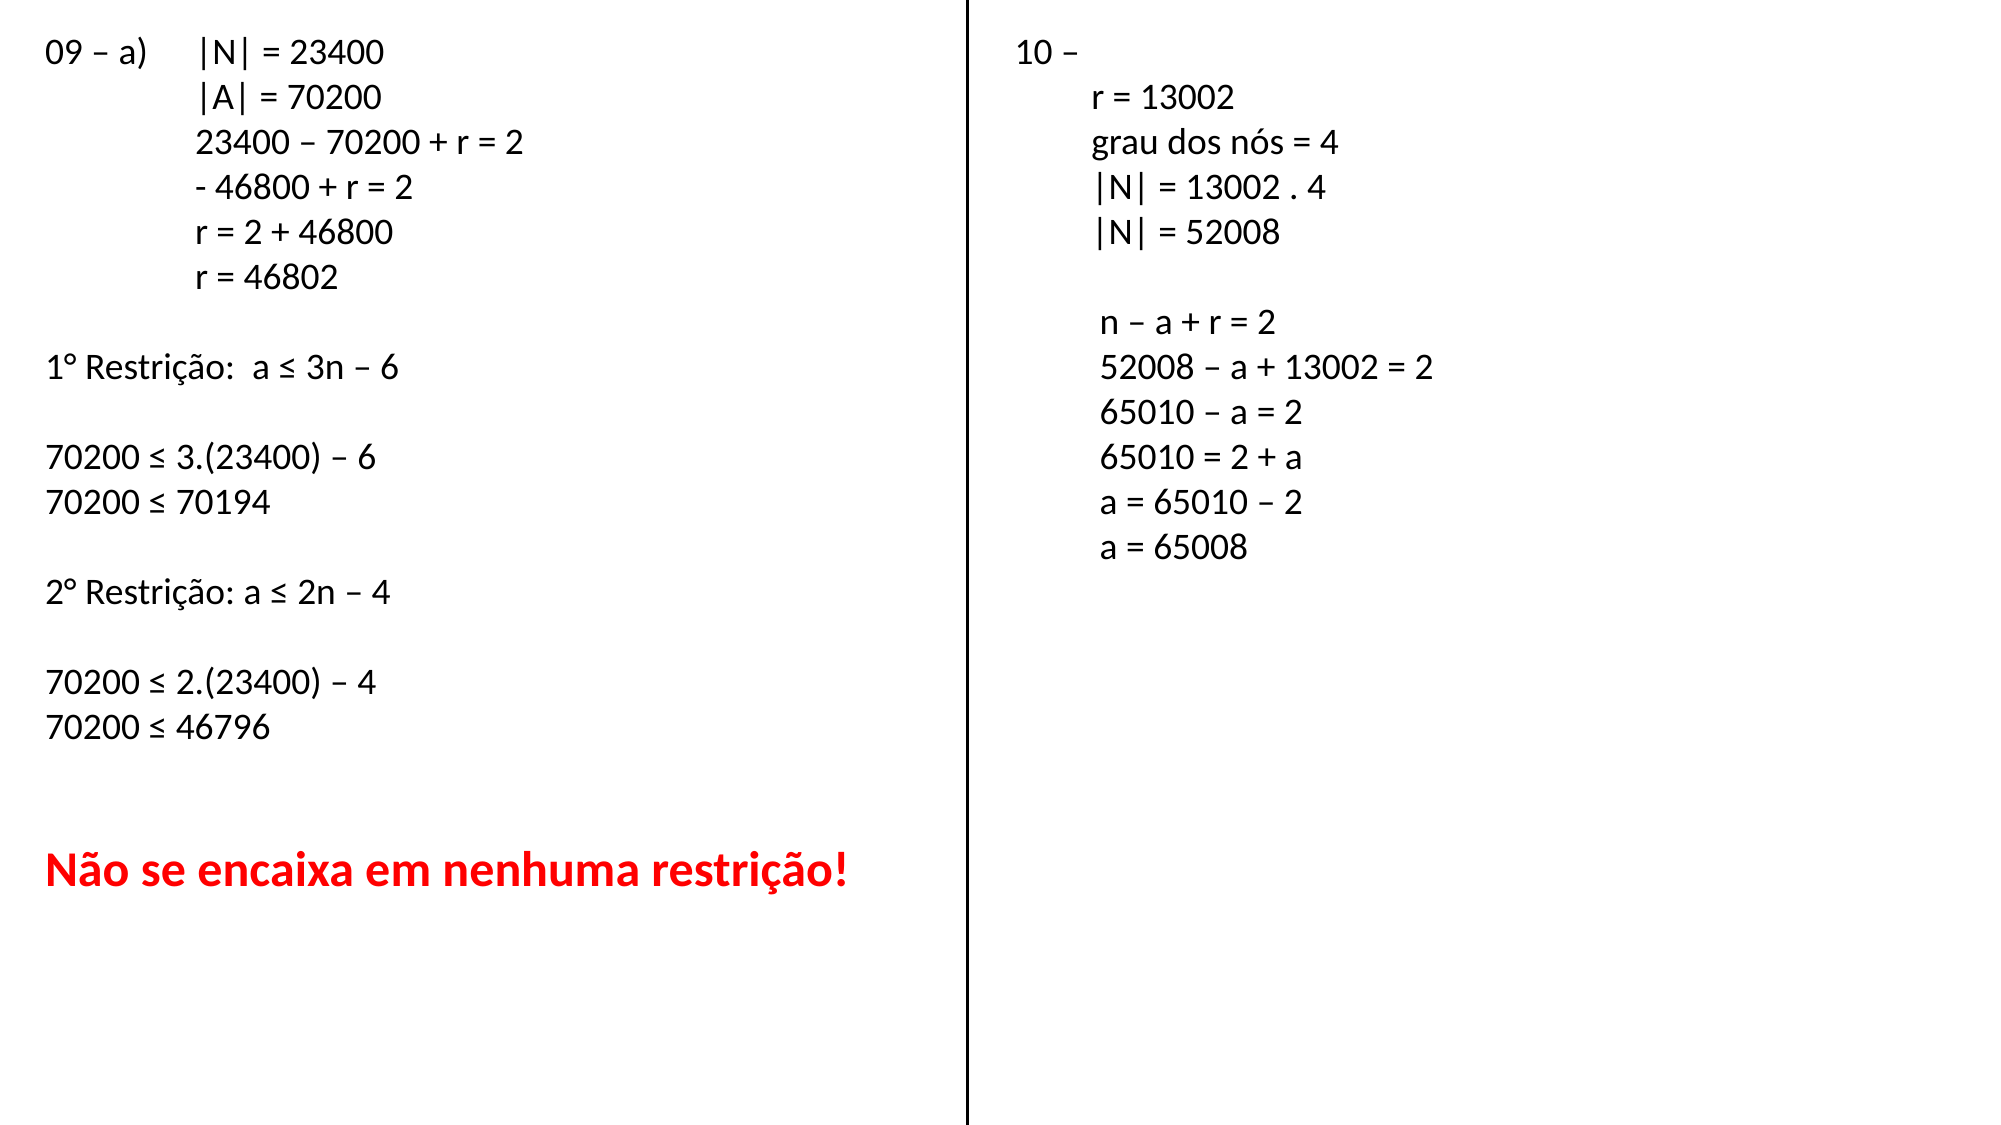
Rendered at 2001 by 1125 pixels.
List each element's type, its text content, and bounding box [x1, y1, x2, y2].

text_box 09 – a) |N| = 23400 |A| = 70200 23400 – 70200 + r = 2 - 46800 + r = 2 r = 2 + 46800 r = 46802 1° Restrição: a ≤ 3n – 6 70200 ≤ 3.(23400) – 6 70200 ≤ 70194 2° Restrição: a ≤ 2n – 4 70200 ≤ 2.(23400) – 4 70200 ≤ 46796 Não se encaixa em nenhuma restrição! [30, 19, 865, 995]
text_box 10 – r = 13002 grau dos nós = 4 |N| = 13002 . 4 |N| = 52008 n – a + r = 2 52008 – a + 13002 = 2 65010 – a = 2 65010 = 2 + a a = 65010 – 2 a = 65008 [999, 19, 1895, 620]
